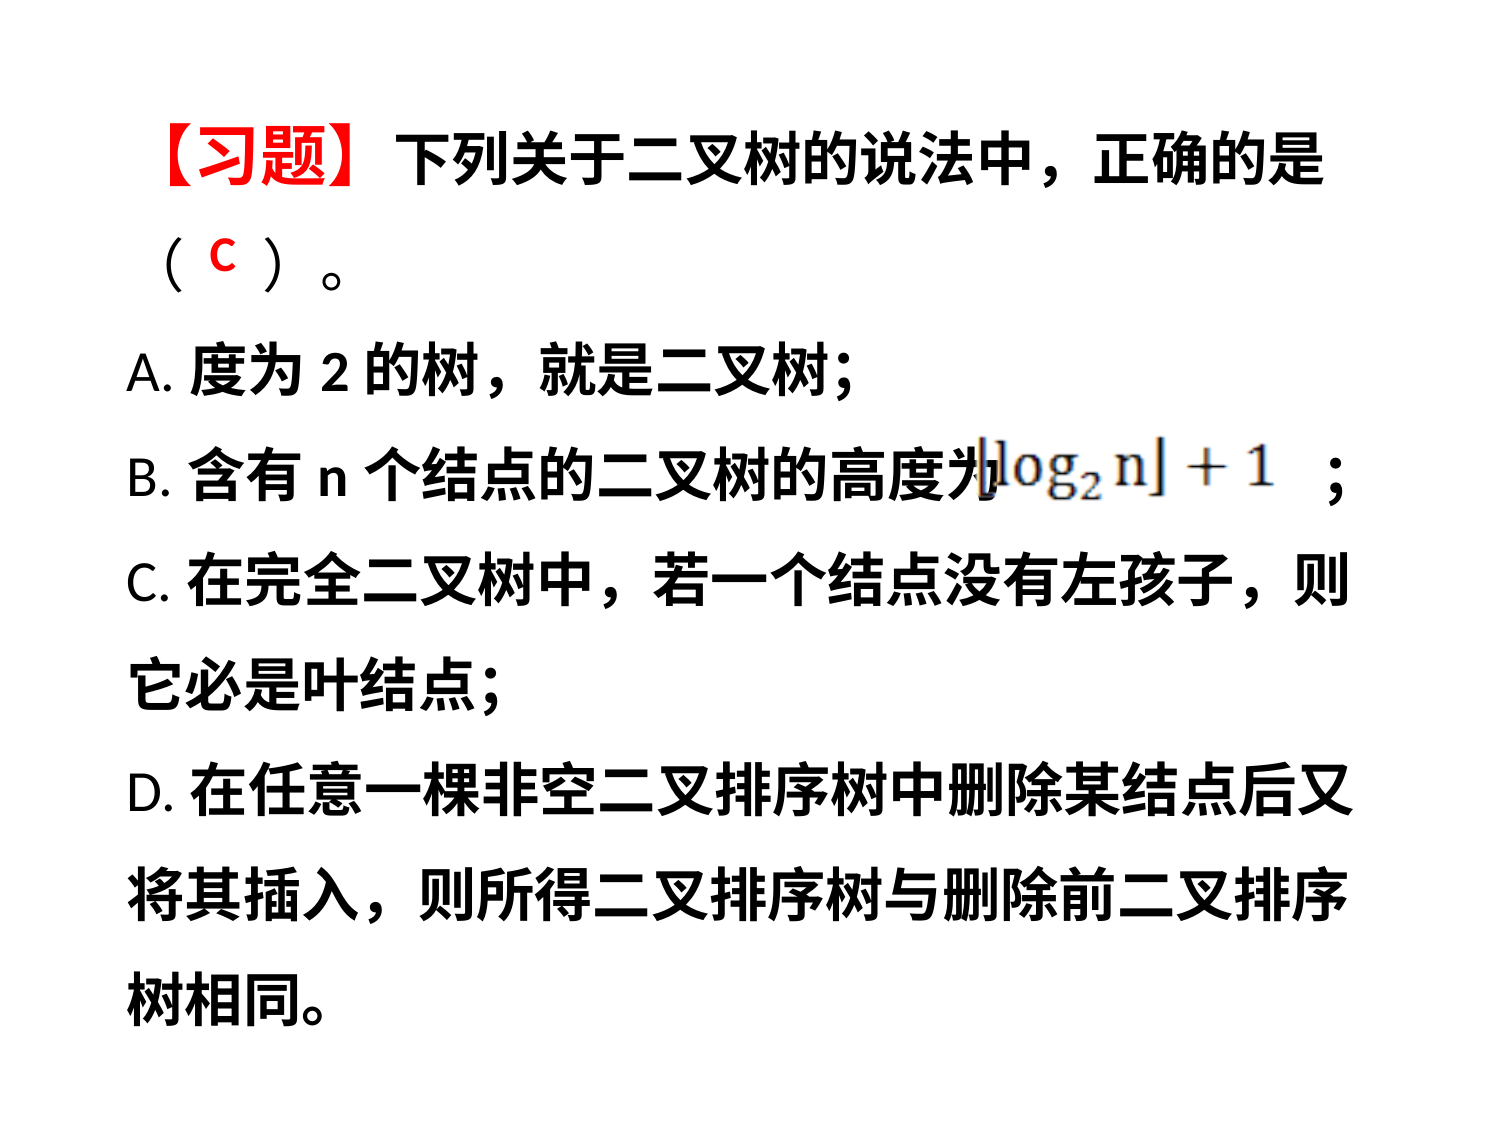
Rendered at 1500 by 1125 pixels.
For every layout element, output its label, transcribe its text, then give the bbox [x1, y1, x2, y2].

text_box 【习题】下列关于二叉树的说法中，正确的是（ ）。 A.度为2的树，就是二叉树； B.含有n个结点的二叉树的高度为 ； C.在完全二叉树中，若一个结点没有左孩子，则它必是叶结点； D.在任意一棵非空二叉排序树中删除某结点后又将其插入，则所得二叉排序树与删除前二叉排序树相同。 [112, 66, 1388, 1041]
picture [974, 420, 1280, 513]
text_box C [194, 214, 258, 290]
